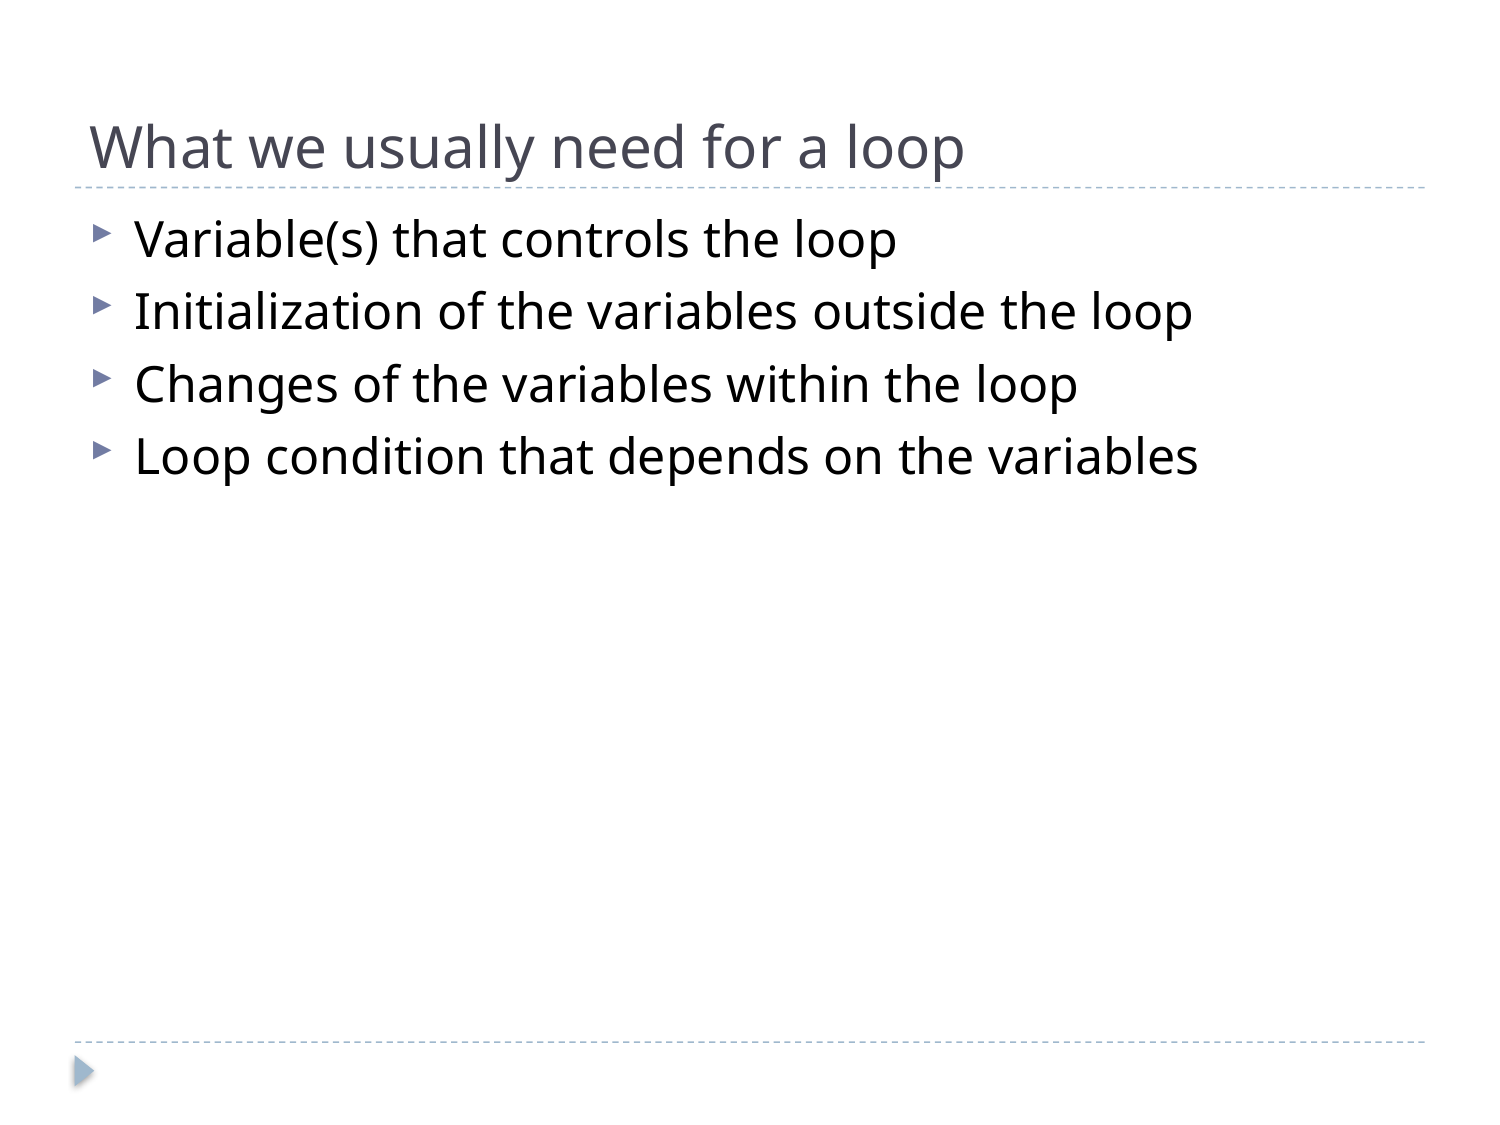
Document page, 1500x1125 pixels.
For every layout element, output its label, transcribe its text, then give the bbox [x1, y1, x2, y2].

list Variable(s) that controls the loop Initialization of the variables outside the loop Changes of the variables within the loop Loop condition that depends on the variables [75, 200, 1425, 1010]
title What we usually need for a loop [75, 24, 1425, 188]
